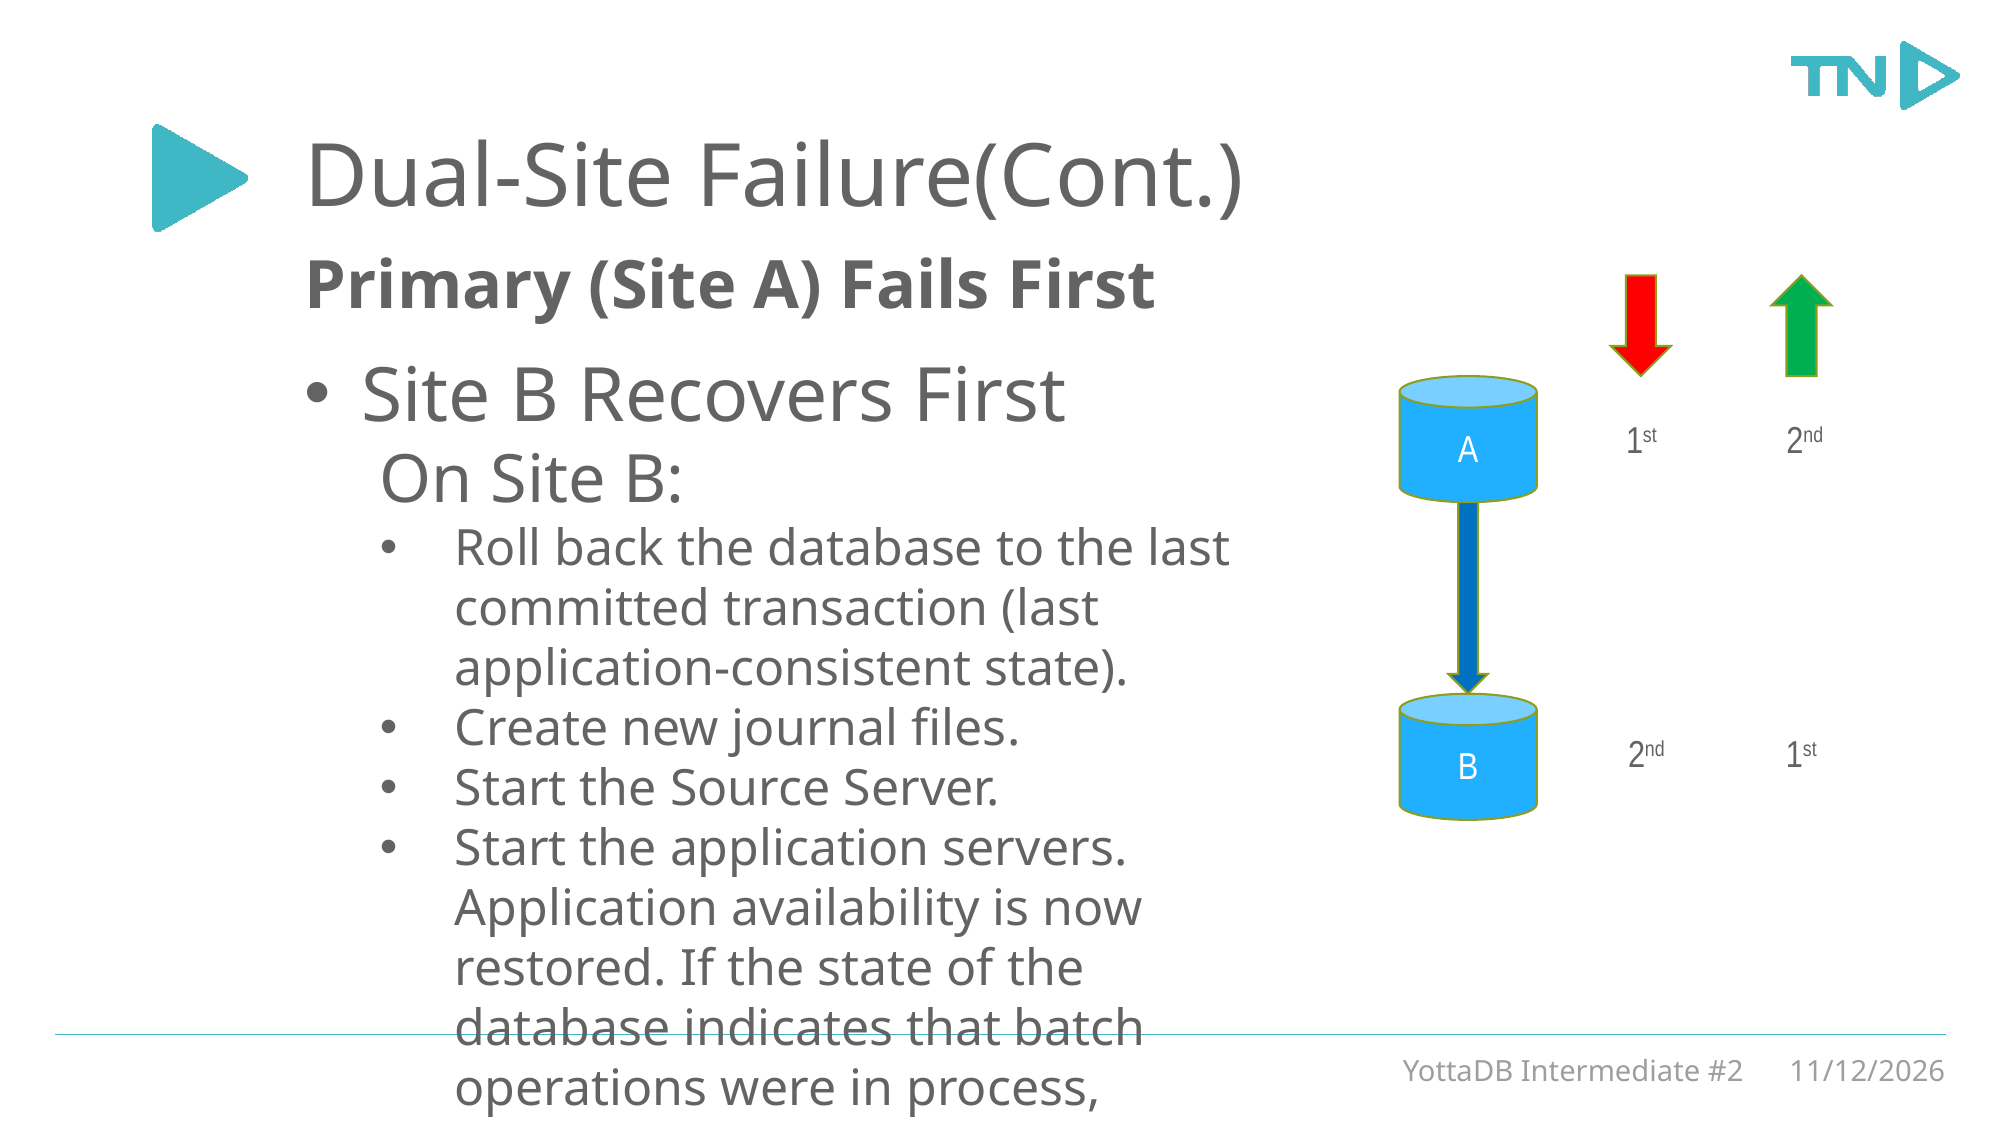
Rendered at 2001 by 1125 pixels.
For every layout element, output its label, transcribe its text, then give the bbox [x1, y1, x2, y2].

footer YottaDB Intermediate #2 [1083, 1042, 1759, 1103]
picture [152, 124, 248, 232]
title Dual-Site Failure(Cont.) [289, 124, 1590, 231]
list Primary (Site A) Fails First [289, 231, 1590, 333]
list Site B Recovers First On Site B: Roll back the database to the last committed transaction (last application-consistent state). Create new journal files. Start the Source Server. Start the application servers. Application availability is now restored. If the state of the database indicates that batch operations were in process, restart batch operations. [289, 338, 1263, 810]
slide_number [1762, 1042, 1961, 1103]
picture [1791, 41, 1960, 110]
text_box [1399, 275, 1841, 820]
